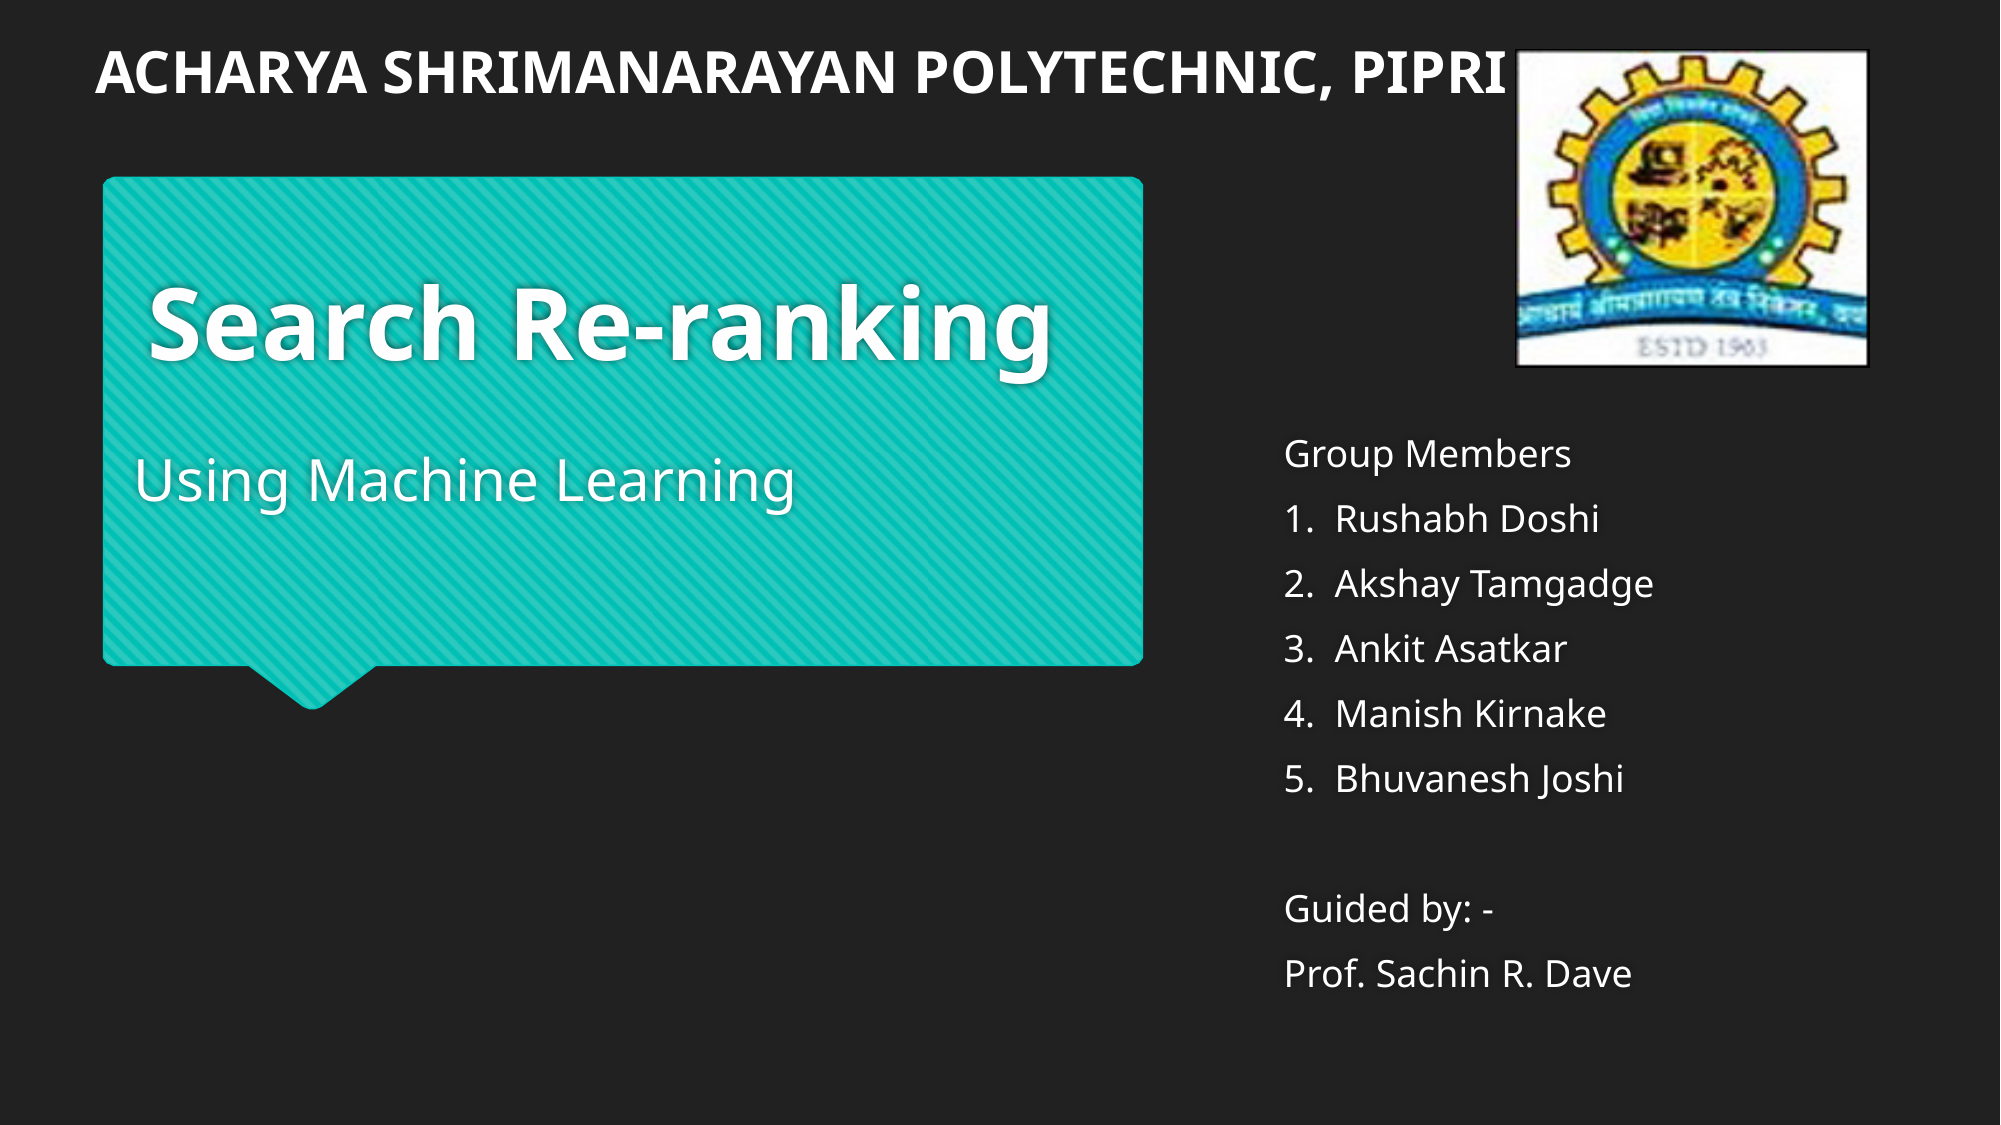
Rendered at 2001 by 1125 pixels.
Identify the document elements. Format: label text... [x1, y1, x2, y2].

title Search Re-ranking [132, 190, 1093, 388]
list Using Machine Learning [118, 436, 1085, 554]
list Group Members 1. Rushabh Doshi 2. Akshay Tamgadge 3. Ankit Asatkar 4. Manish Kirnake 5. Bhuvanesh Joshi Guided by: - Prof. Sachin R. Dave [1268, 422, 1894, 1092]
picture [1515, 49, 1871, 369]
text_box ACHARYA SHRIMANARAYAN POLYTECHNIC, PIPRI [80, 27, 1870, 113]
